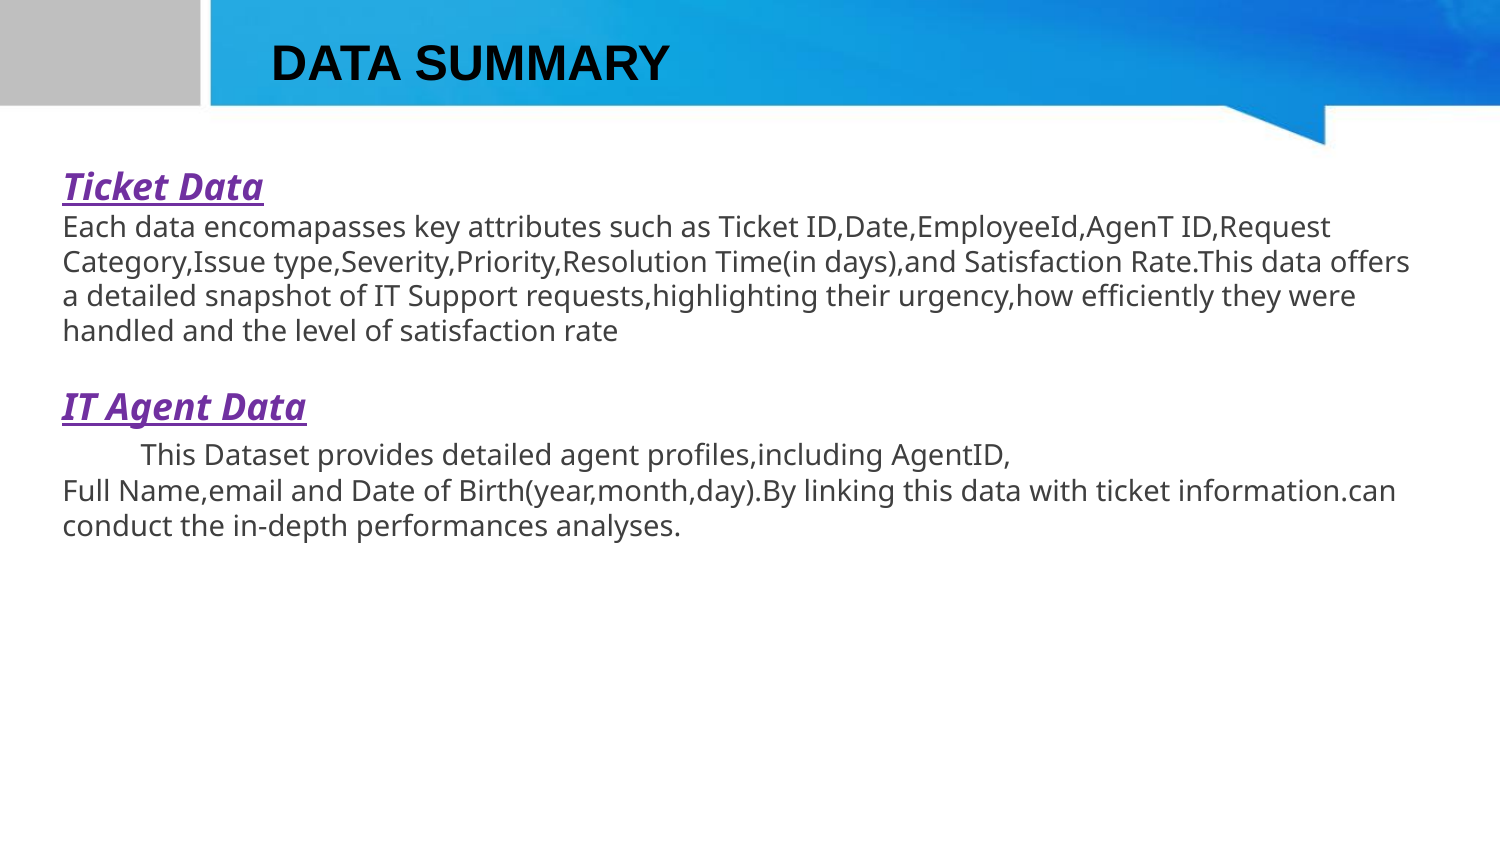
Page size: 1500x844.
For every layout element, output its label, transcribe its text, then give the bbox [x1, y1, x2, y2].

picture [0, 0, 1500, 844]
text_box Ticket Data Each data encomapasses key attributes such as Ticket ID,Date,EmployeeId,AgenT ID,Request Category,Issue type,Severity,Priority,Resolution Time(in days),and Satisfaction Rate.This data offers a detailed snapshot of IT Support requests,highlighting their urgency,how efficiently they were handled and the level of satisfaction rate IT Agent Data This Dataset provides detailed agent profiles,including AgentID, Full Name,email and Date of Birth(year,month,day).By linking this data with ticket information.can conduct the in-depth performances analyses. [47, 155, 1484, 818]
text_box DATA SUMMARY [256, 23, 1244, 99]
